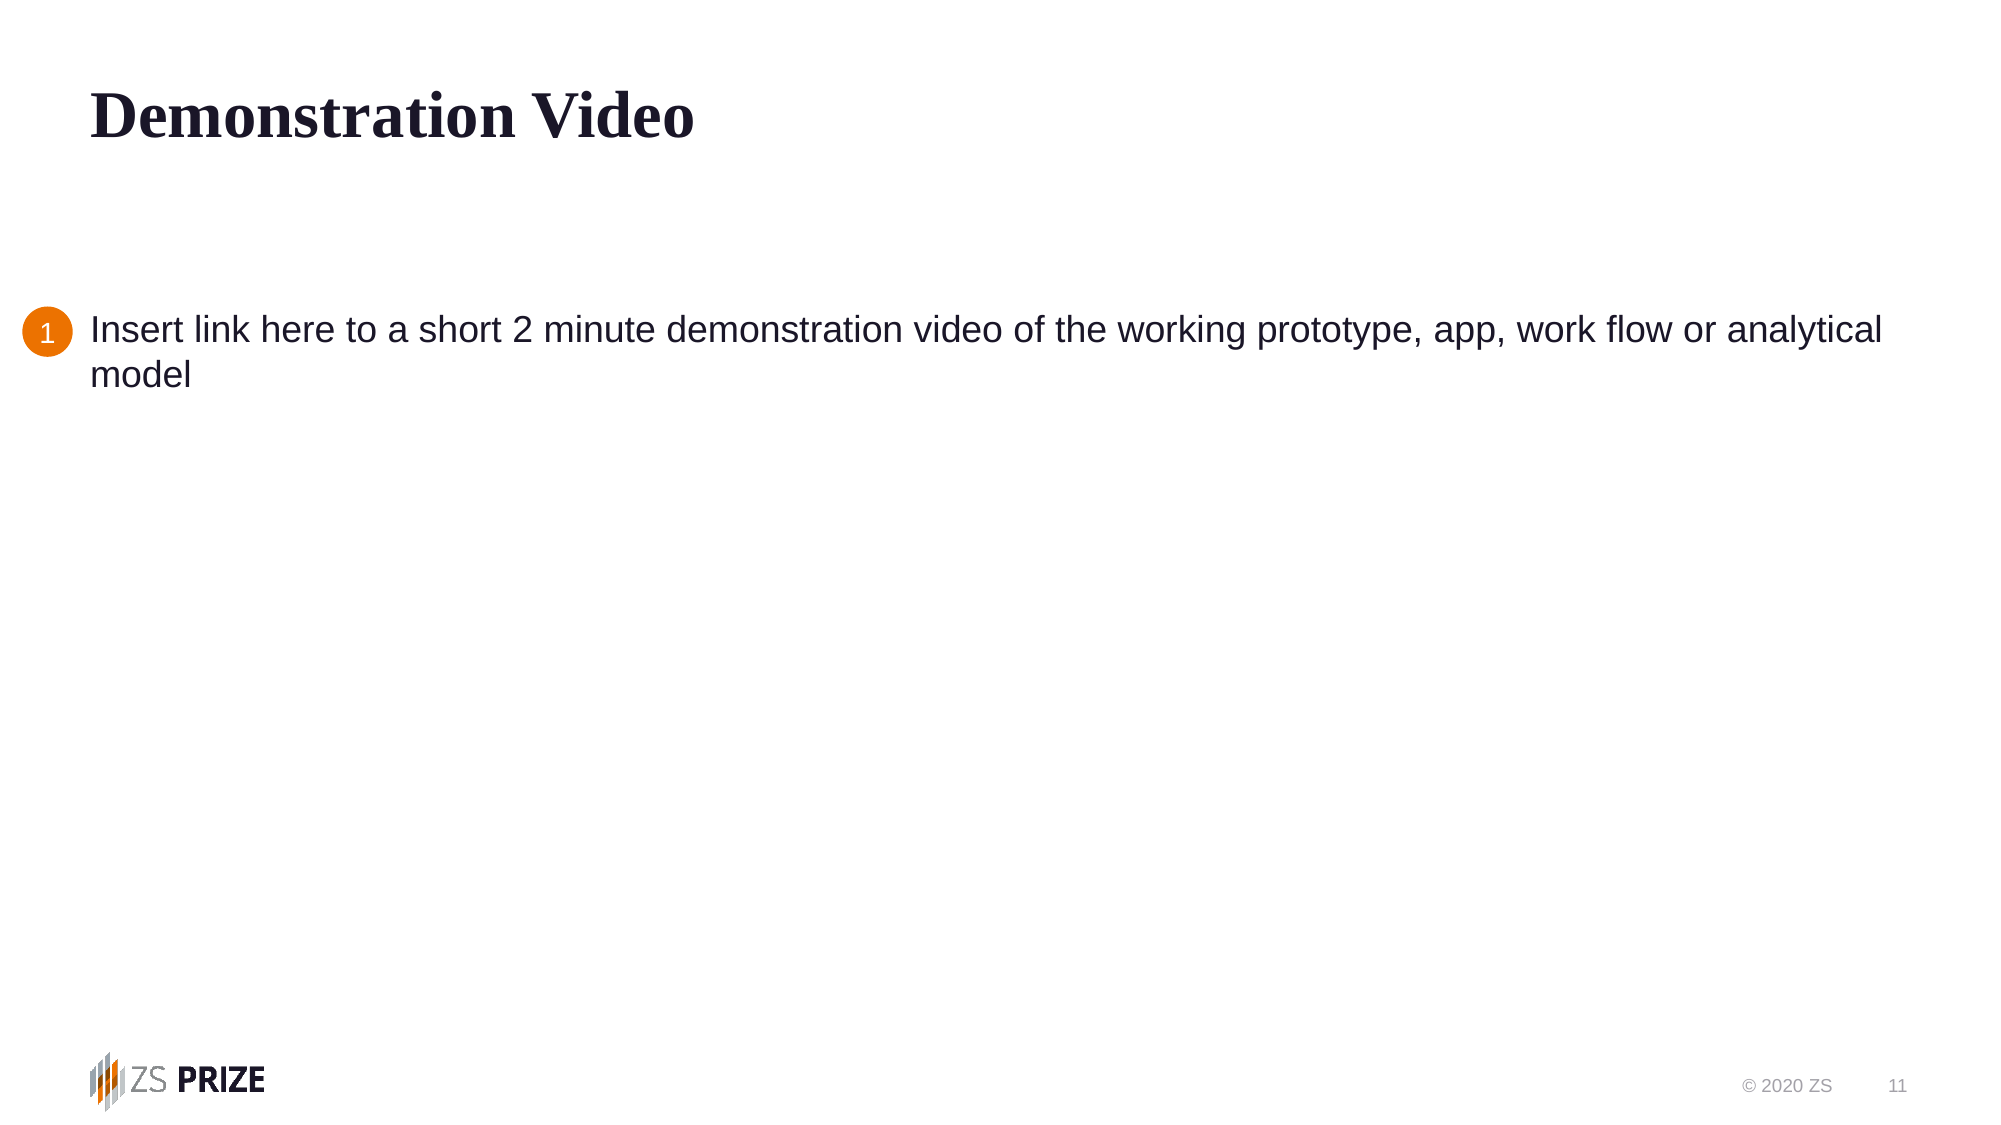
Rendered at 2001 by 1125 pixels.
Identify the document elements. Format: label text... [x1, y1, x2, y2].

title Demonstration Video [90, 70, 1910, 152]
picture [90, 1051, 264, 1112]
list Insert link here to a short 2 minute demonstration video of the working prototype, app, work flow or analytical model [90, 304, 1910, 1035]
text_box 1 [22, 306, 73, 357]
